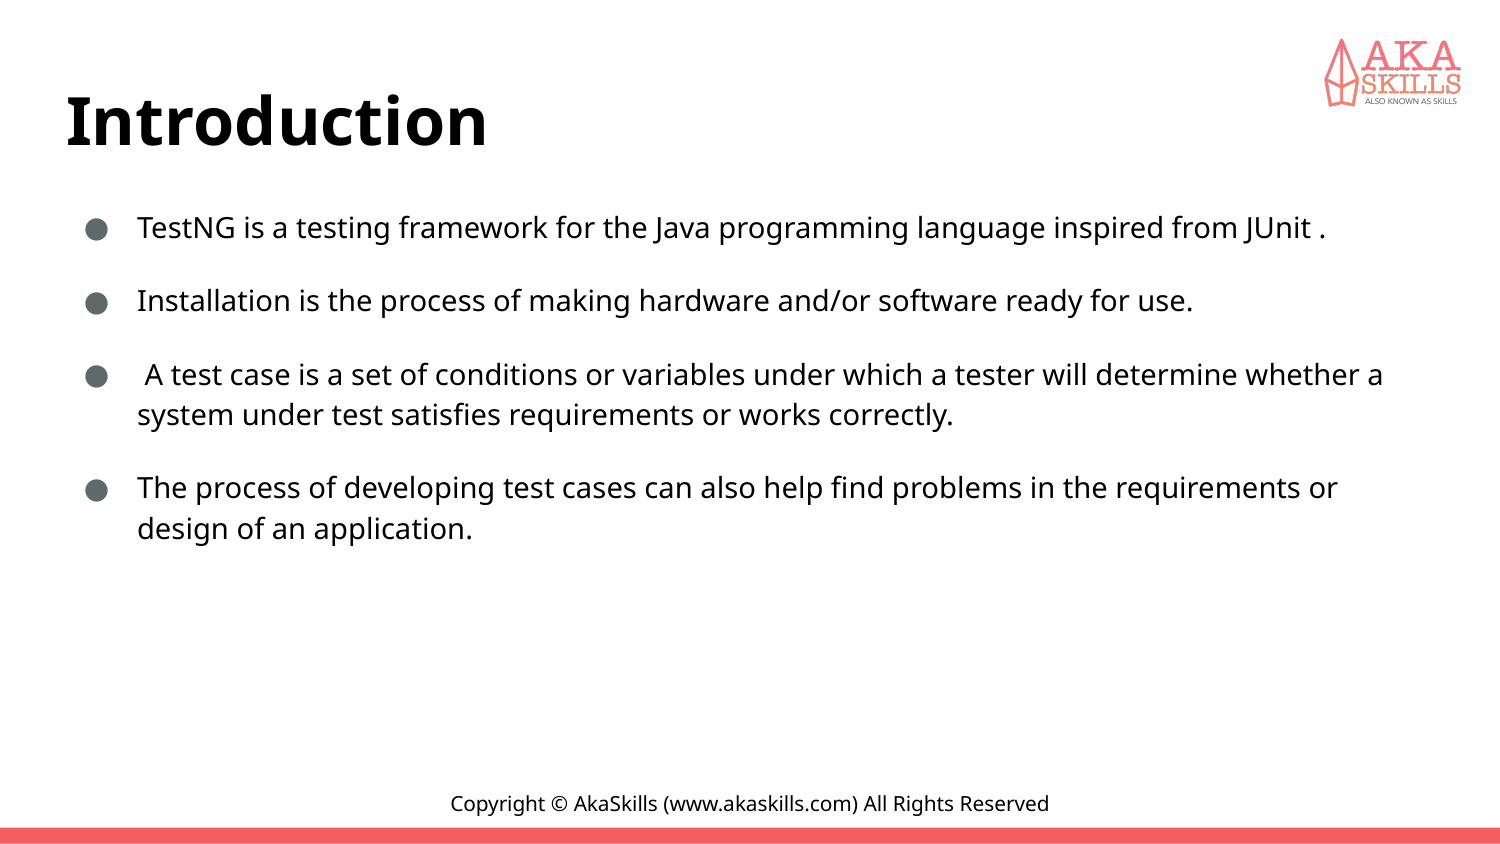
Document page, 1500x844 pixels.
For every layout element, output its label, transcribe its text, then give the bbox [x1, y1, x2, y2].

list TestNG is a testing framework for the Java programming language inspired from JUnit . Installation is the process of making hardware and/or software ready for use. A test case is a set of conditions or variables under which a tester will determine whether a system under test satisfies requirements or works correctly. The process of developing test cases can also help find problems in the requirements or design of an application. [51, 189, 1449, 750]
picture [1320, 33, 1469, 114]
title Introduction [51, 64, 1449, 167]
